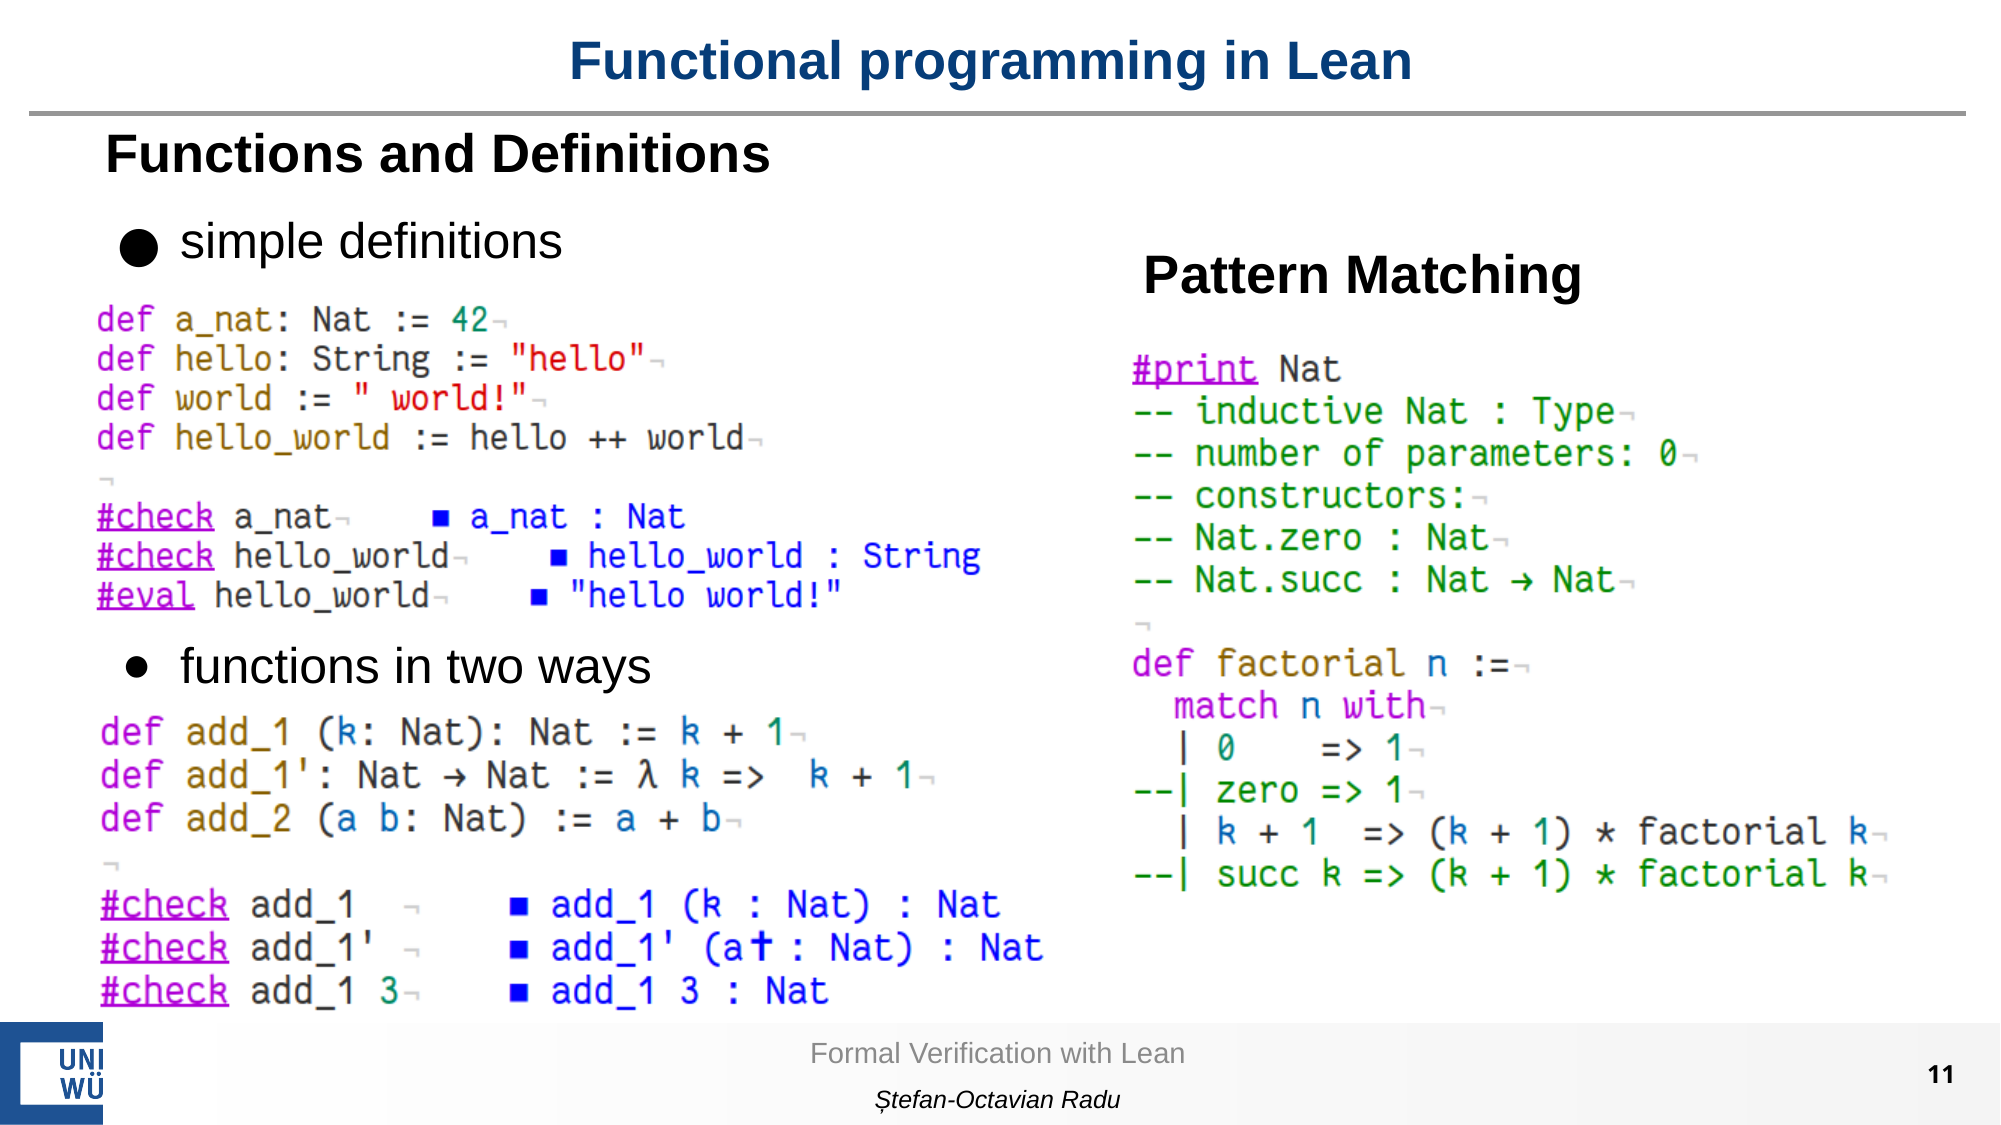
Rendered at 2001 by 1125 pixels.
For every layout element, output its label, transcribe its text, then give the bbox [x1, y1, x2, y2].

picture [1128, 346, 1913, 911]
text_box functions in two ways [89, 618, 1123, 709]
title Functional programming in Lean [118, 4, 1867, 111]
text_box Pattern Matching [1128, 223, 1646, 319]
list Functions and Definitions simple definitions [90, 110, 816, 294]
picture [0, 1022, 103, 1125]
picture [89, 713, 1063, 1018]
picture [89, 295, 1014, 624]
